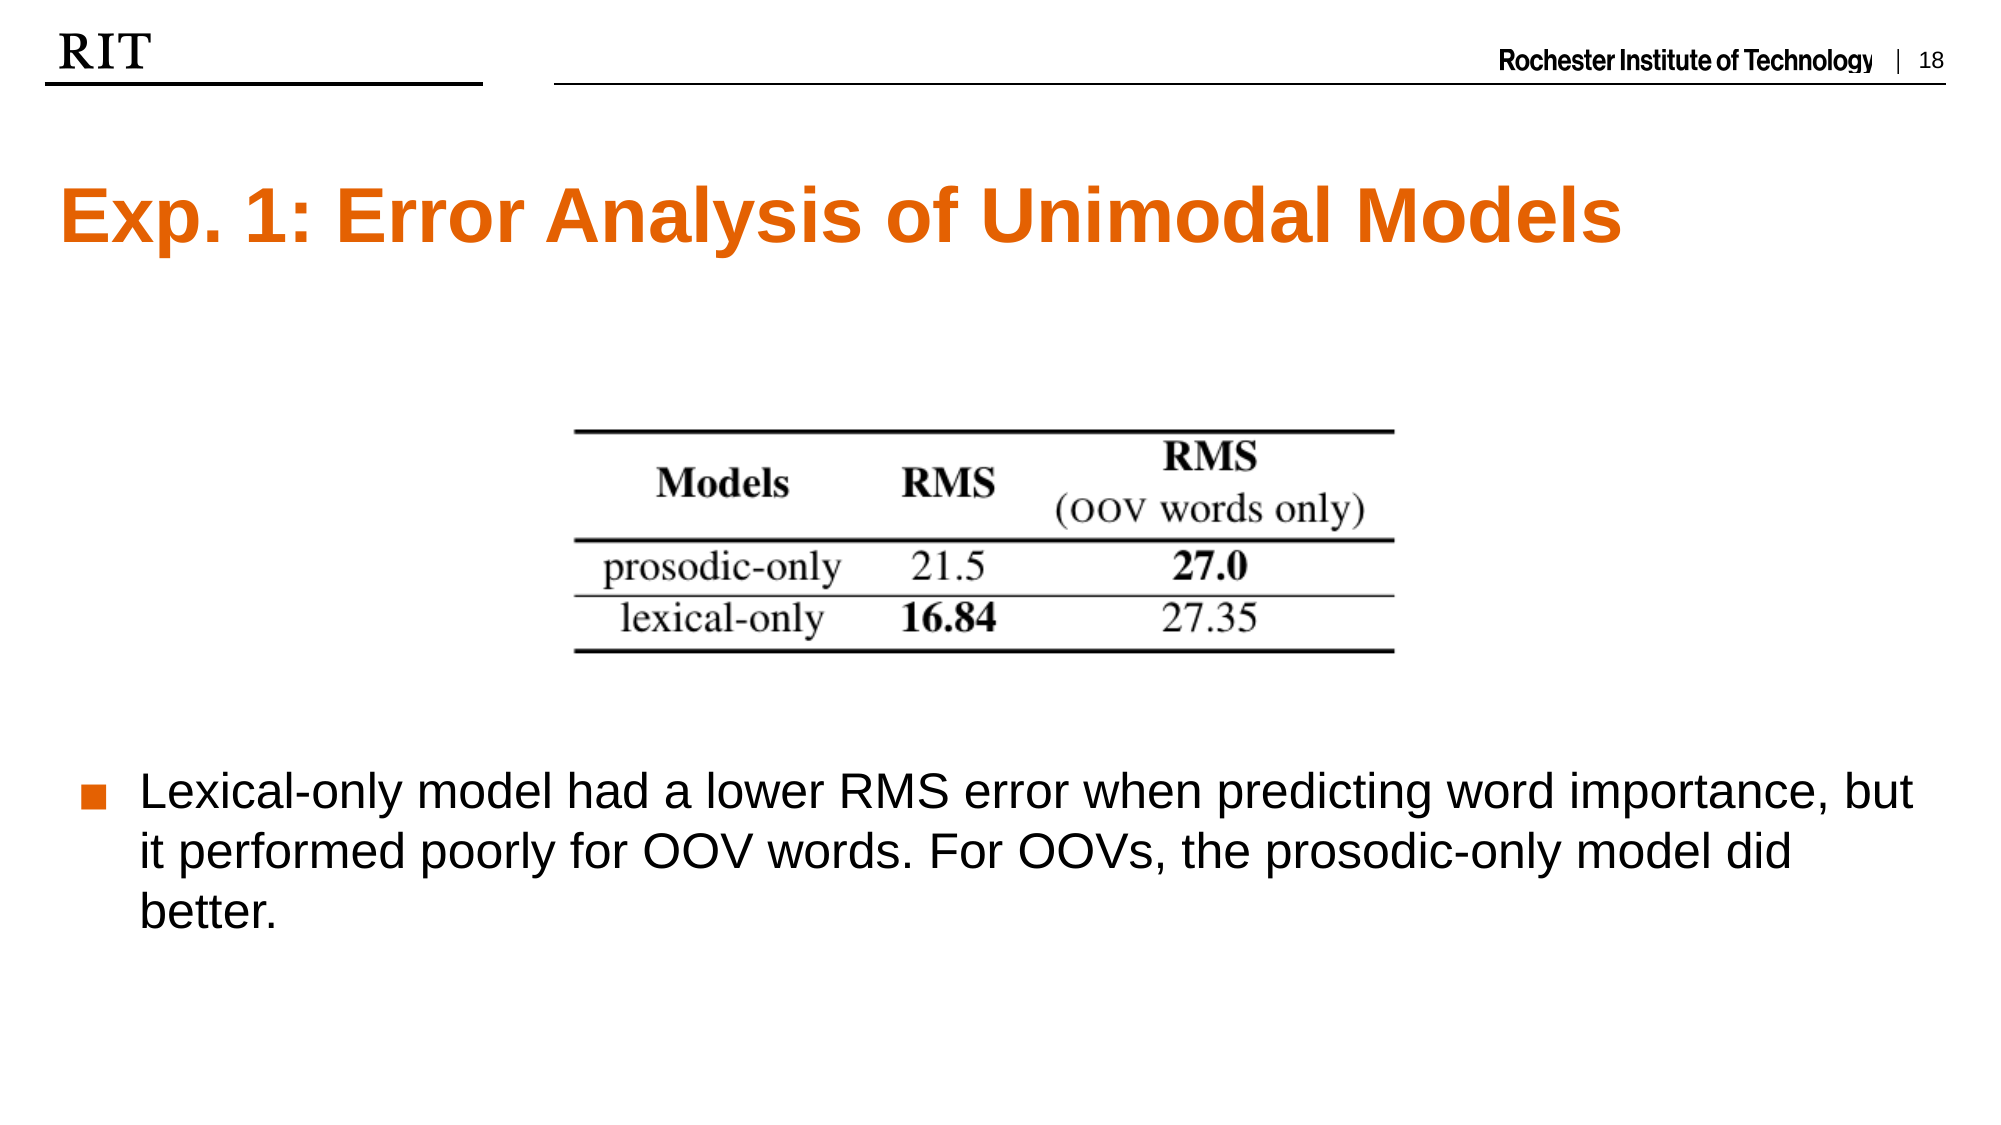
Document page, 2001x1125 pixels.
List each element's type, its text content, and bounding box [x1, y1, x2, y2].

picture [58, 32, 151, 69]
list Exp. 1: Error Analysis of Unimodal Models [44, 157, 1946, 272]
list Lexical-only model had a lower RMS error when predicting word importance, but it performed poorly for OOV words. For OOVs, the prosodic-only model did better. [49, 750, 1951, 1087]
picture [412, 396, 1587, 689]
picture [1500, 49, 1872, 73]
